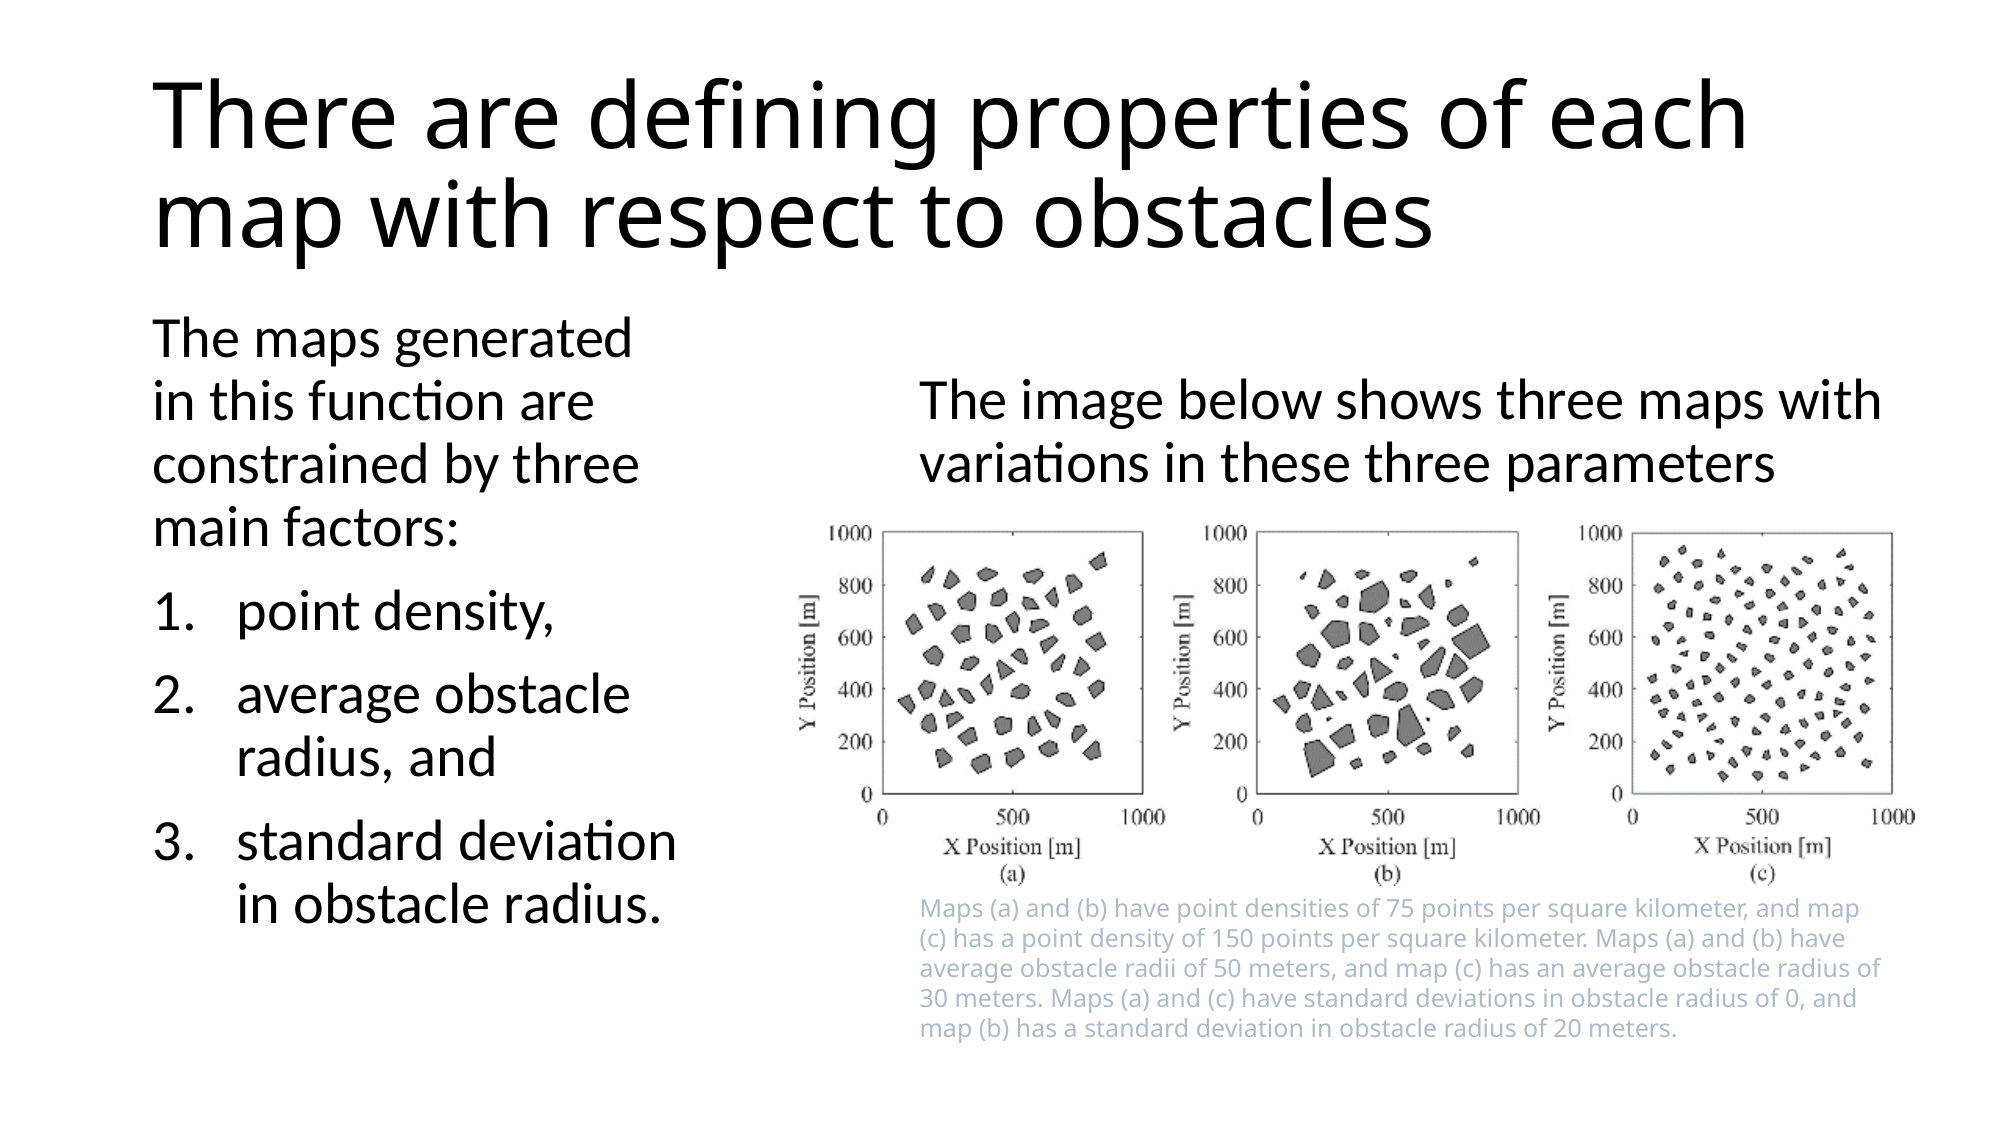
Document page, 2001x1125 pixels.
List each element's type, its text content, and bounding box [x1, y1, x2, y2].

list The maps generated in this function are constrained by three main factors: point density, average obstacle radius, and standard deviation in obstacle radius. [137, 299, 697, 1014]
picture [798, 525, 1915, 886]
title There are defining properties of each map with respect to obstacles [137, 59, 1863, 278]
text_box The image below shows three maps with variations in these three parameters [904, 361, 2000, 850]
text_box Maps (a) and (b) have point densities of 75 points per square kilometer, and map (c) has a point density of 150 points per square kilometer. Maps (a) and (b) have average obstacle radii of 50 meters, and map (c) has an average obstacle radius of 30 meters. Maps (a) and (c) have standard deviations in obstacle radius of 0, and map (b) has a standard deviation in obstacle radius of 20 meters. [904, 886, 1905, 1050]
